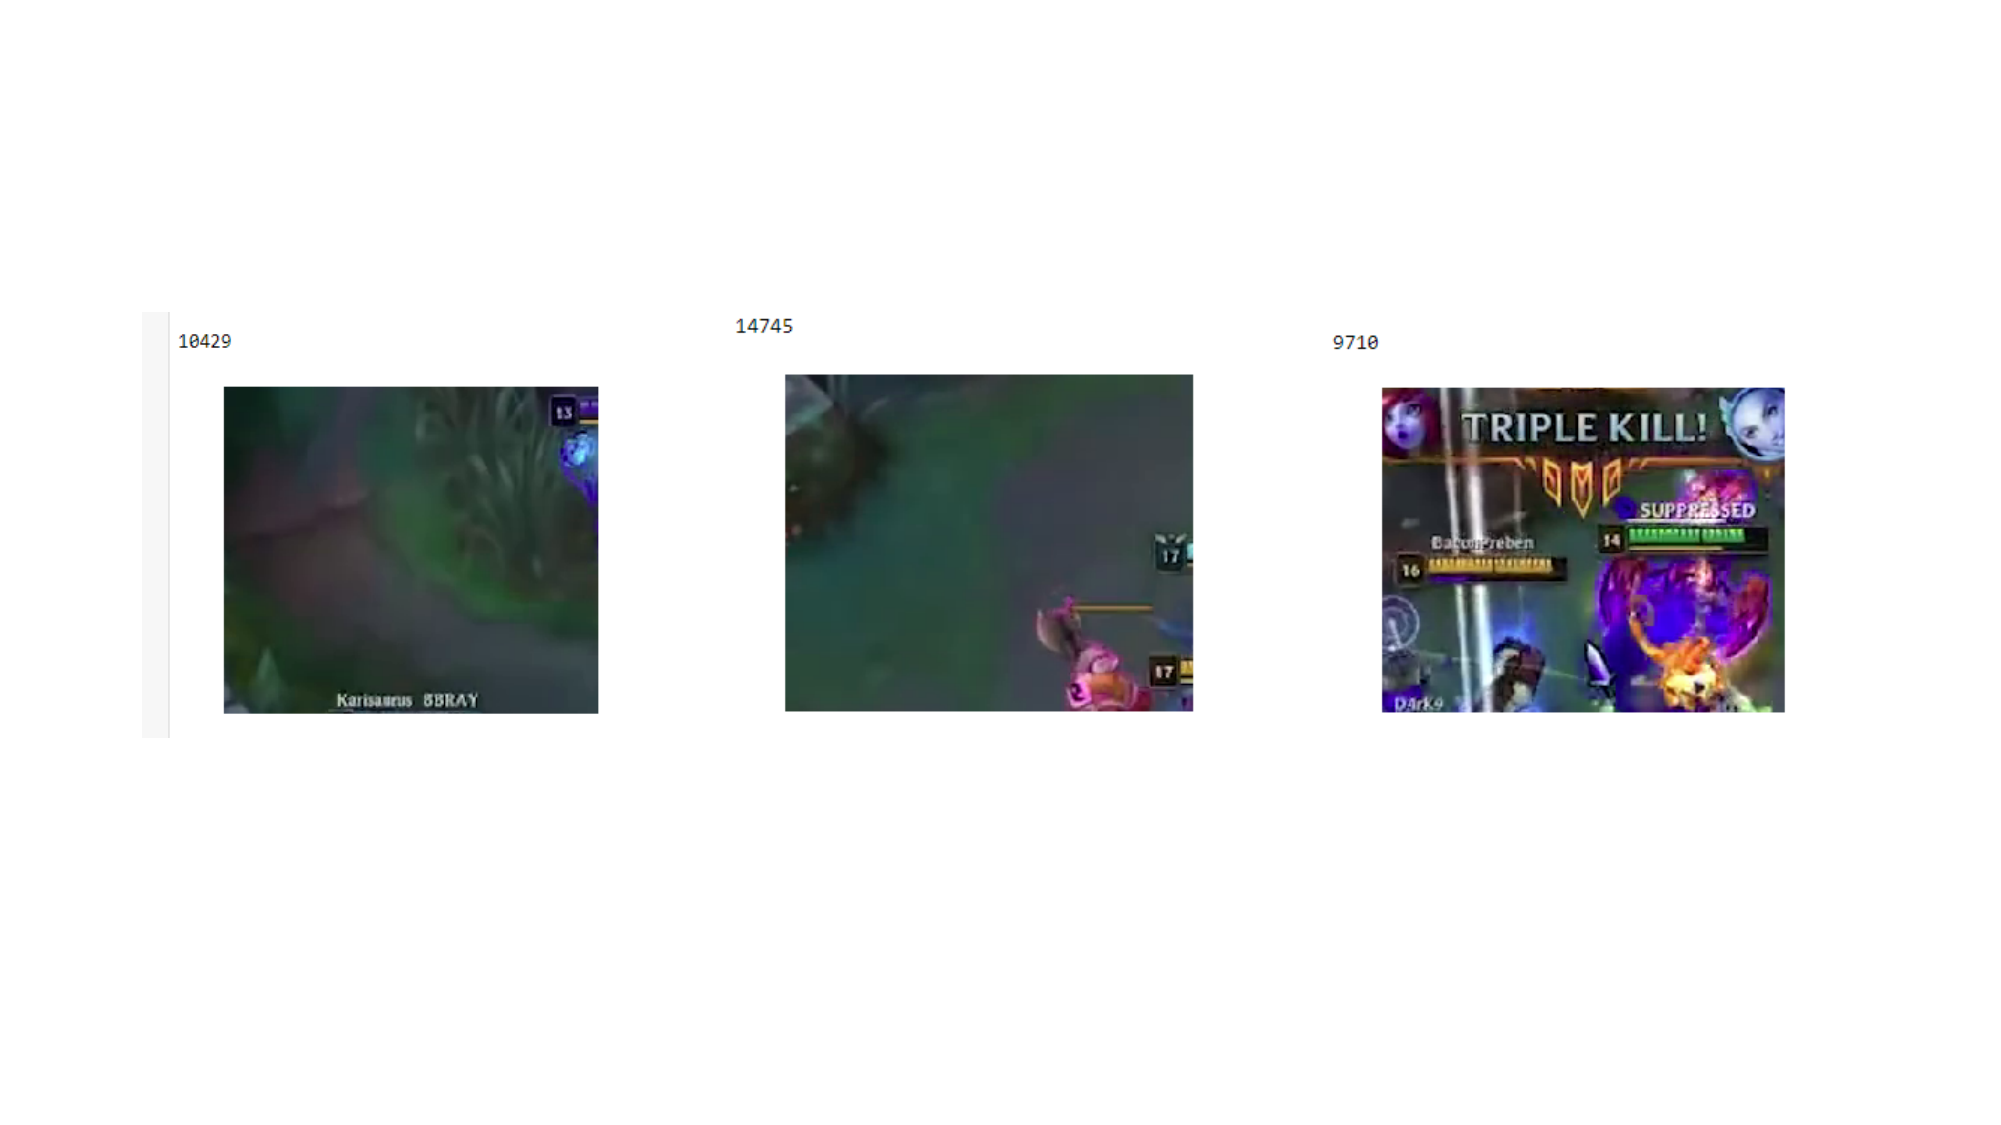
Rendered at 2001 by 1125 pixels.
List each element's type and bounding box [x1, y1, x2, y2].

picture [1300, 312, 1821, 739]
picture [142, 312, 650, 739]
picture [699, 296, 1251, 738]
